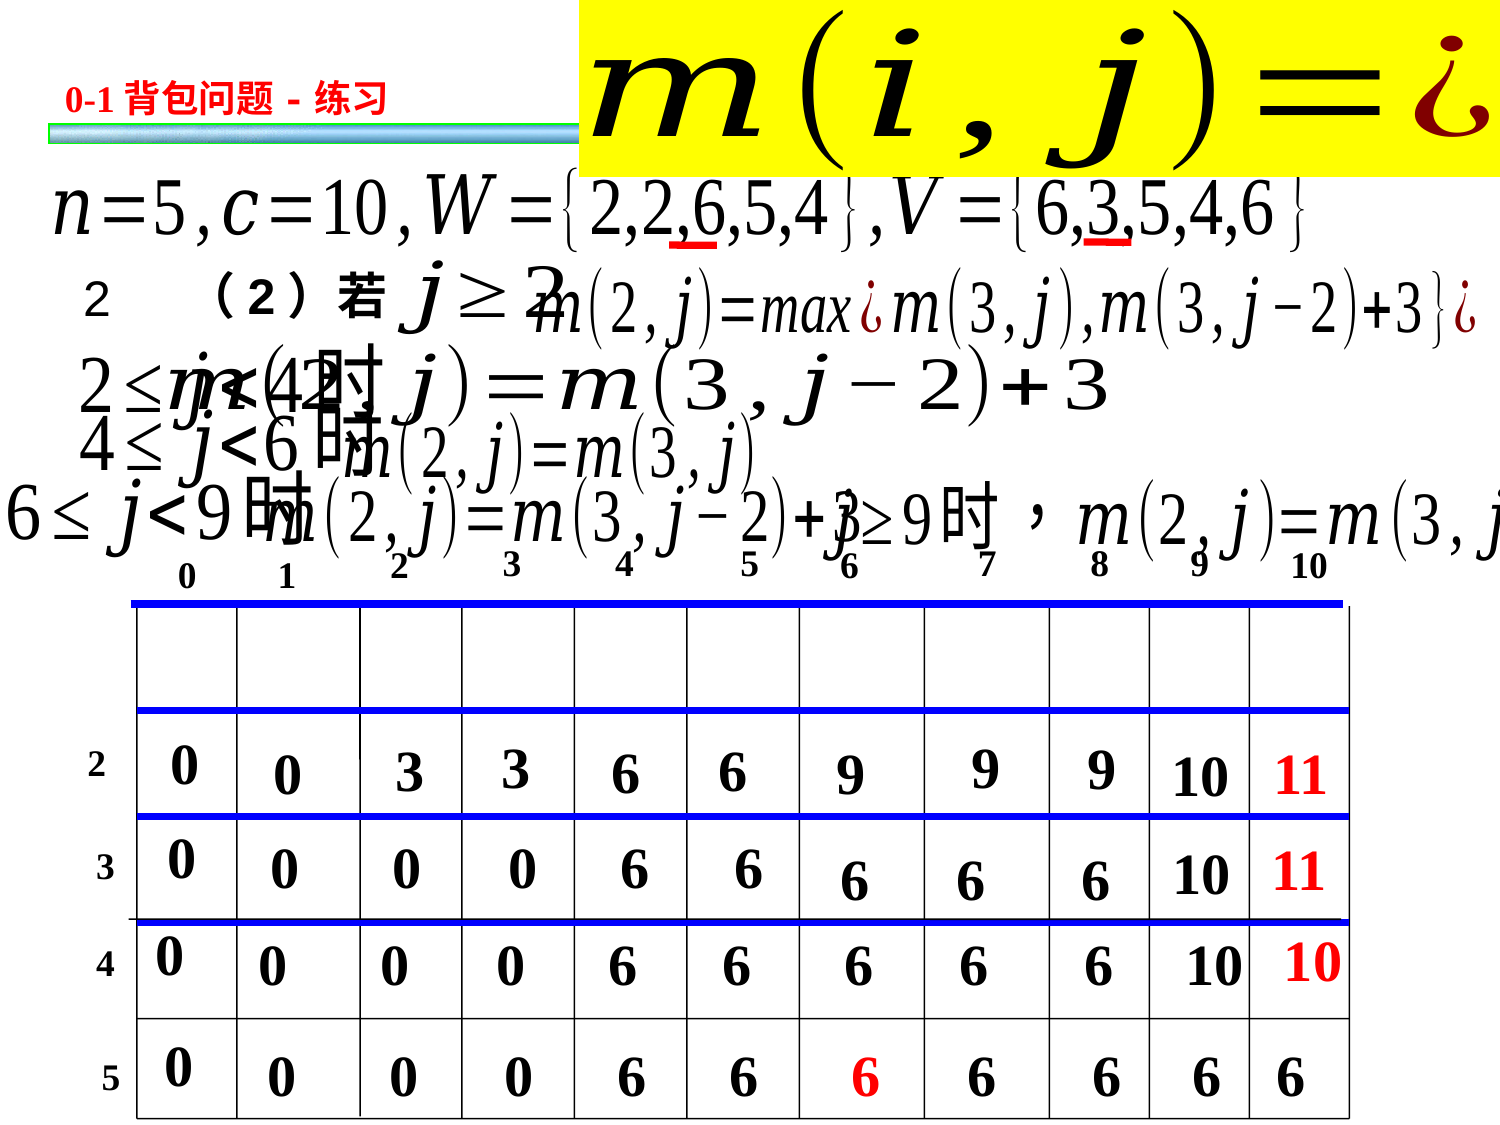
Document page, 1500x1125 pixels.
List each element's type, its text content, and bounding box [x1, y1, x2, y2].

text_box 9 [1072, 723, 1132, 809]
text_box 6 [594, 930, 653, 1005]
text_box 6 [715, 1031, 775, 1116]
text_box 10 [1269, 916, 1358, 1001]
text_box 1 [263, 543, 312, 600]
text_box 6 [605, 824, 665, 908]
text_box 0 [163, 543, 212, 600]
text_box 6 [1066, 834, 1126, 920]
text_box 5 [86, 1045, 136, 1106]
text_box 0 [493, 824, 553, 908]
text_box 4 [81, 931, 122, 992]
text_box 6 [597, 727, 656, 813]
text_box 7 [963, 531, 1012, 591]
text_box 3 [380, 725, 440, 810]
text_box 11 [1256, 824, 1342, 910]
text_box 0 [255, 824, 315, 908]
text_box 10 [1275, 533, 1343, 594]
text_box 0 [140, 909, 200, 922]
text_box 10 [1156, 730, 1245, 815]
text_box 0 [152, 824, 212, 898]
text_box 6 [945, 930, 1004, 1005]
text_box 10 [1157, 828, 1246, 914]
text_box 0 [244, 930, 303, 1005]
text_box 8 [1075, 531, 1125, 591]
text_box 5 [725, 531, 775, 591]
picture [49, 124, 1351, 143]
text_box 6 [719, 824, 779, 908]
text_box 4 [600, 531, 650, 591]
text_box 0 [155, 718, 215, 804]
text_box 6 [825, 533, 875, 594]
text_box 0 [258, 728, 318, 814]
text_box 0 [365, 930, 425, 1005]
text_box 6 [1077, 1031, 1137, 1116]
text_box 6 [941, 834, 1001, 920]
text_box 3 [487, 723, 546, 808]
text_box 6 [825, 834, 885, 920]
text_box 6 [1262, 1031, 1322, 1116]
text_box 0 [149, 1020, 209, 1106]
text_box 11 [1258, 728, 1344, 814]
text_box 6 [602, 1031, 662, 1116]
text_box 6 [952, 1031, 1012, 1116]
text_box 10 [1170, 930, 1259, 1005]
text_box 0 [252, 1031, 312, 1116]
text_box 9 [821, 728, 881, 814]
text_box 9 [956, 722, 1005, 808]
text_box 2 [375, 533, 425, 594]
text_box 2 [72, 732, 113, 792]
text_box 6 [703, 725, 763, 811]
text_box 3 [81, 834, 122, 895]
text_box 0 [481, 930, 541, 1005]
text_box 0-1背包问题-练习 [49, 67, 578, 124]
text_box 0 [377, 824, 437, 908]
text_box 6 [1070, 930, 1129, 1005]
text_box 0 [140, 930, 200, 995]
text_box 6 [1177, 1031, 1237, 1116]
text_box 6 [829, 930, 889, 1005]
text_box 6 [707, 930, 767, 1005]
text_box （2）若 [170, 257, 402, 332]
text_box 9 [1175, 531, 1225, 591]
text_box 0 [374, 1031, 434, 1116]
text_box 6 [837, 1031, 896, 1116]
text_box 0 [490, 1031, 550, 1116]
text_box 3 [488, 531, 537, 591]
